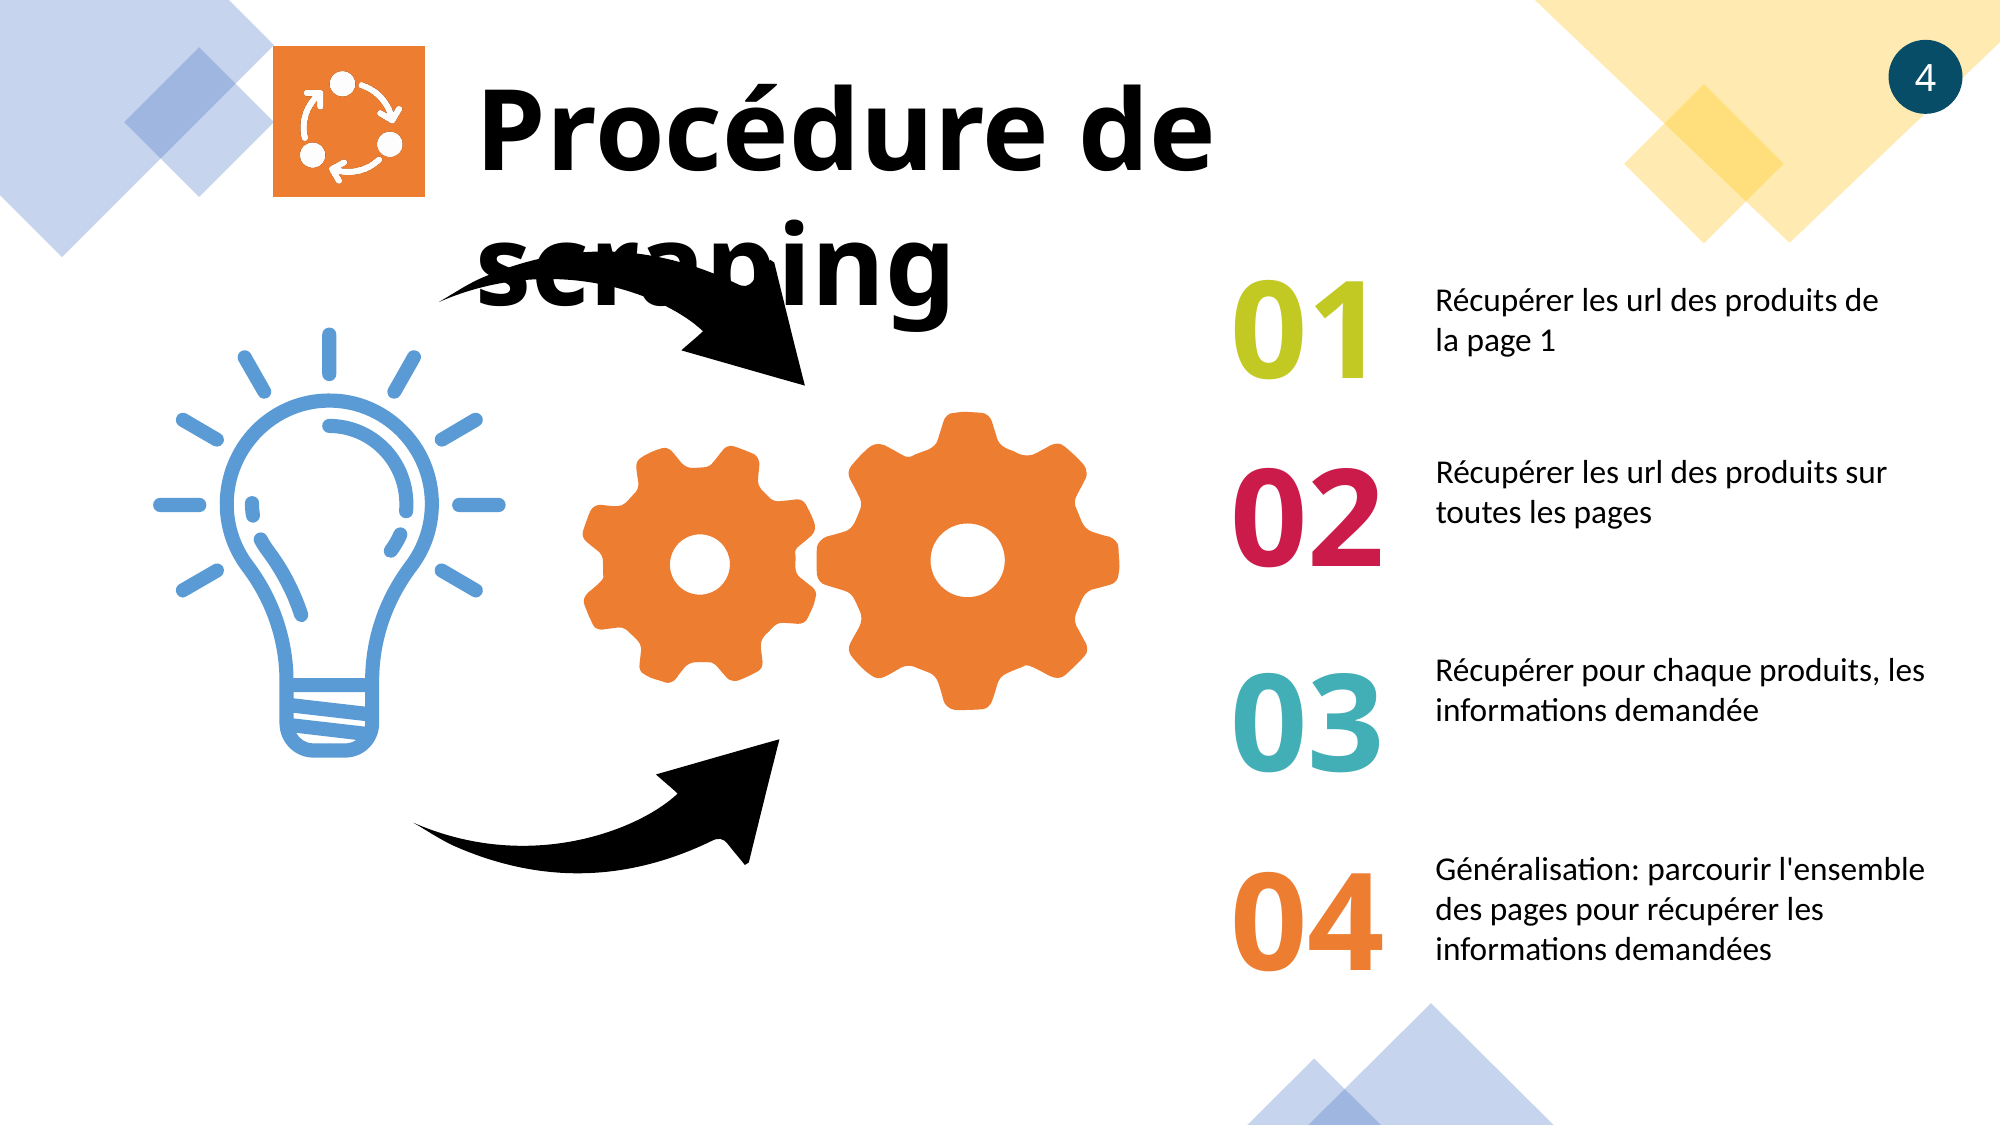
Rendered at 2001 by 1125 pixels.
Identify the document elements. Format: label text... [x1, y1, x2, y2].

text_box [153, 240, 1120, 885]
picture [271, 51, 424, 203]
text_box [122, 45, 271, 199]
text_box [1245, 1057, 1383, 1125]
text_box [1345, 1001, 1556, 1125]
text_box [273, 46, 425, 197]
text_box 01 [1211, 236, 1405, 414]
text_box [0, 0, 2000, 1125]
text_box [1622, 124, 1746, 245]
text_box 02 [1195, 423, 1421, 601]
text_box [0, 0, 276, 259]
text_box Récupérer pour chaque produits, les informations demandée [1421, 641, 1942, 736]
text_box Généralisation: parcourir l'ensemble des pages pour récupérer les informations demandées [1421, 839, 1975, 975]
text_box 04 [1195, 827, 1421, 1005]
text_box Procédure de scraping [460, 51, 1554, 336]
text_box Récupérer les url des produits de la page 1 [1420, 271, 1922, 366]
text_box Récupérer les url des produits sur toutes les pages [1420, 443, 1942, 538]
text_box 4 [1888, 39, 1963, 114]
text_box [1533, 0, 2000, 245]
text_box 03 [1195, 628, 1421, 807]
